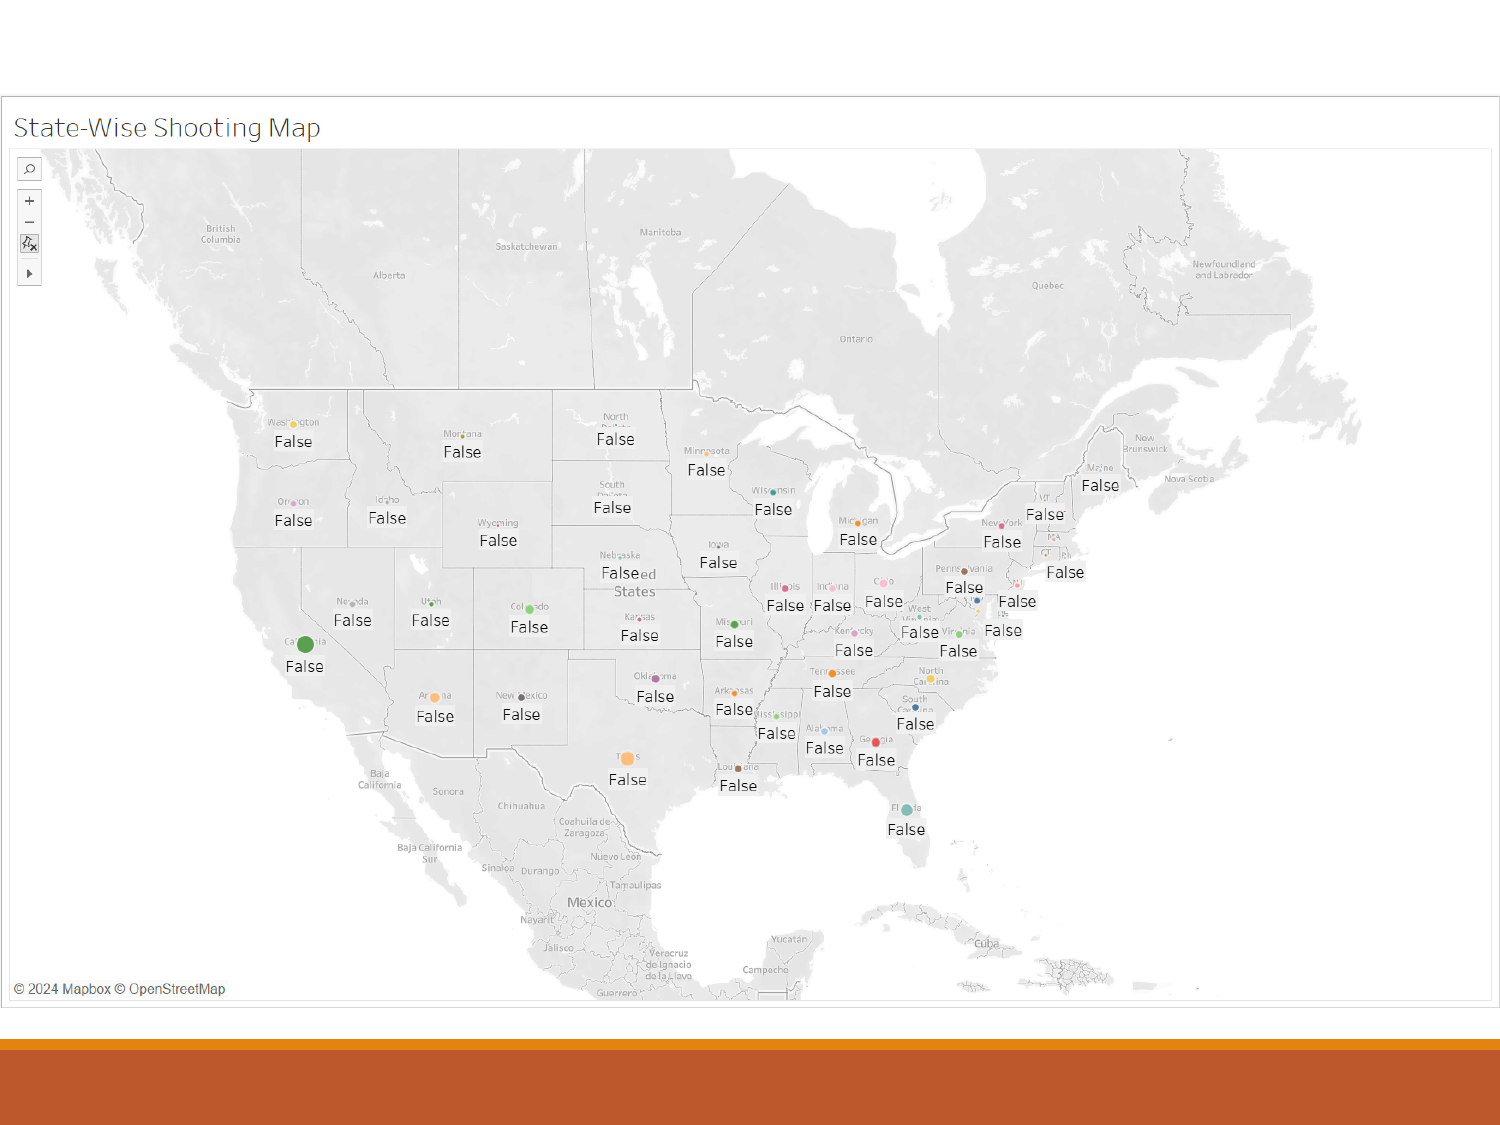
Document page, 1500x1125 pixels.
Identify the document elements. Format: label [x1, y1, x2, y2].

picture [0, 94, 1500, 1008]
